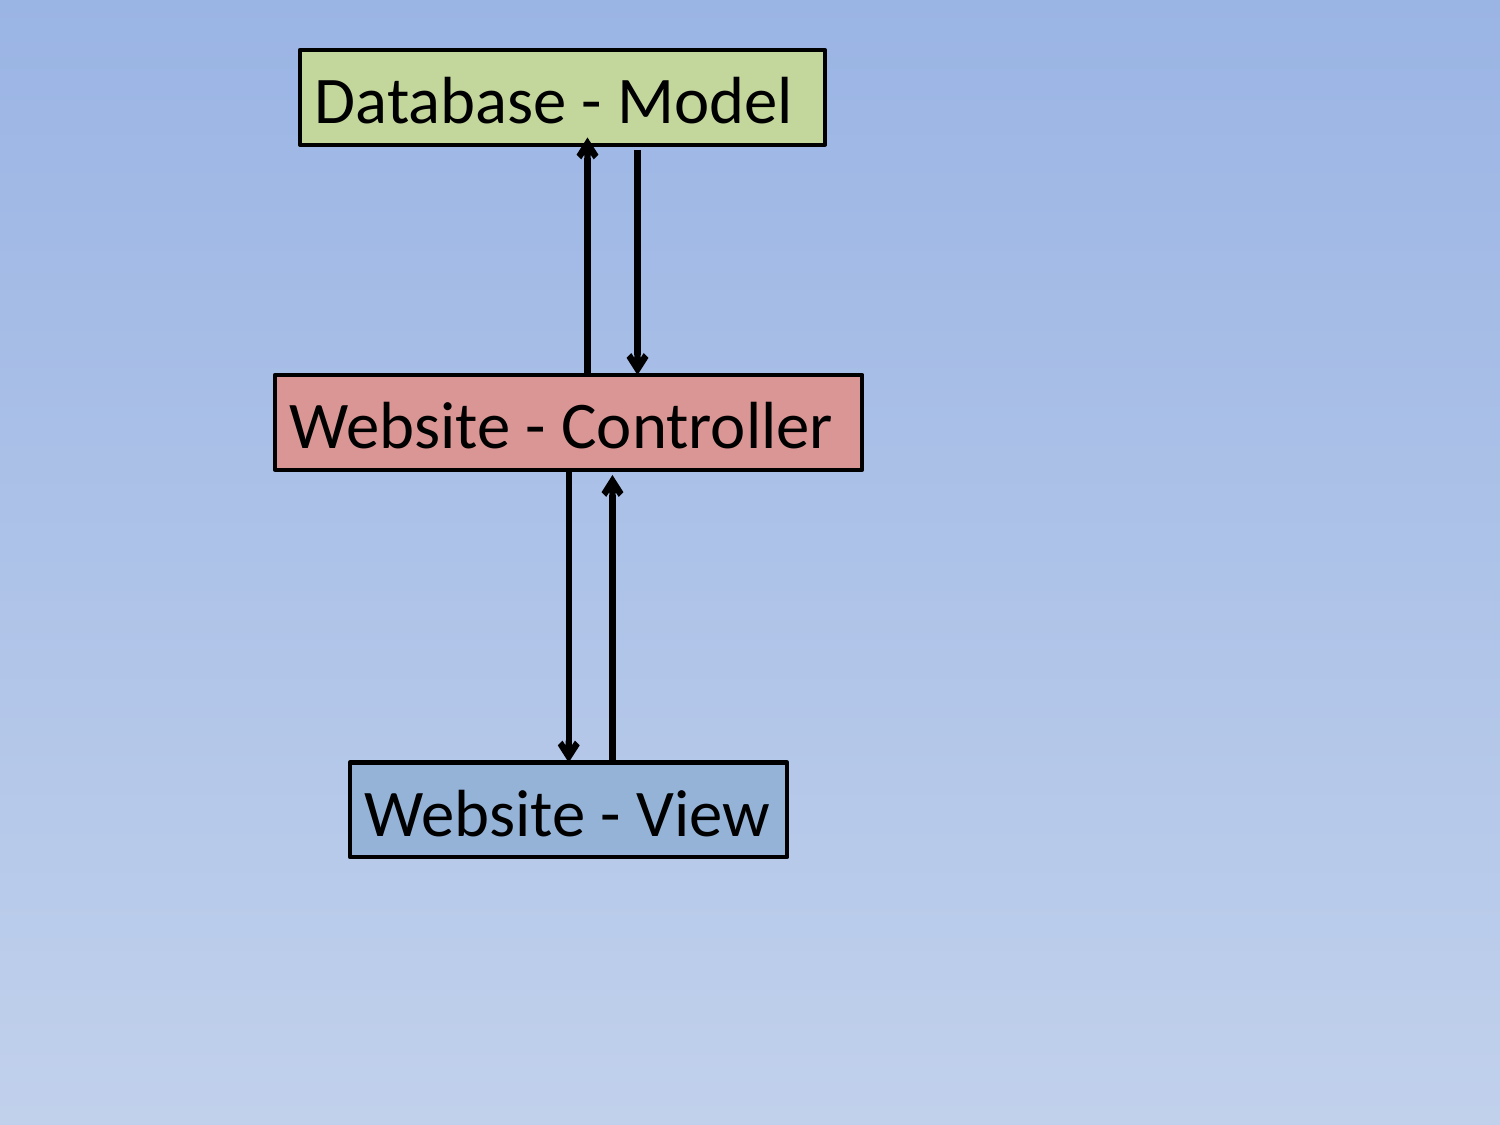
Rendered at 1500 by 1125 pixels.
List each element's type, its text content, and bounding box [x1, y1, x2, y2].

text_box Website - View [348, 760, 789, 859]
text_box Database - Model [298, 48, 827, 147]
text_box Website - Controller [273, 373, 864, 472]
